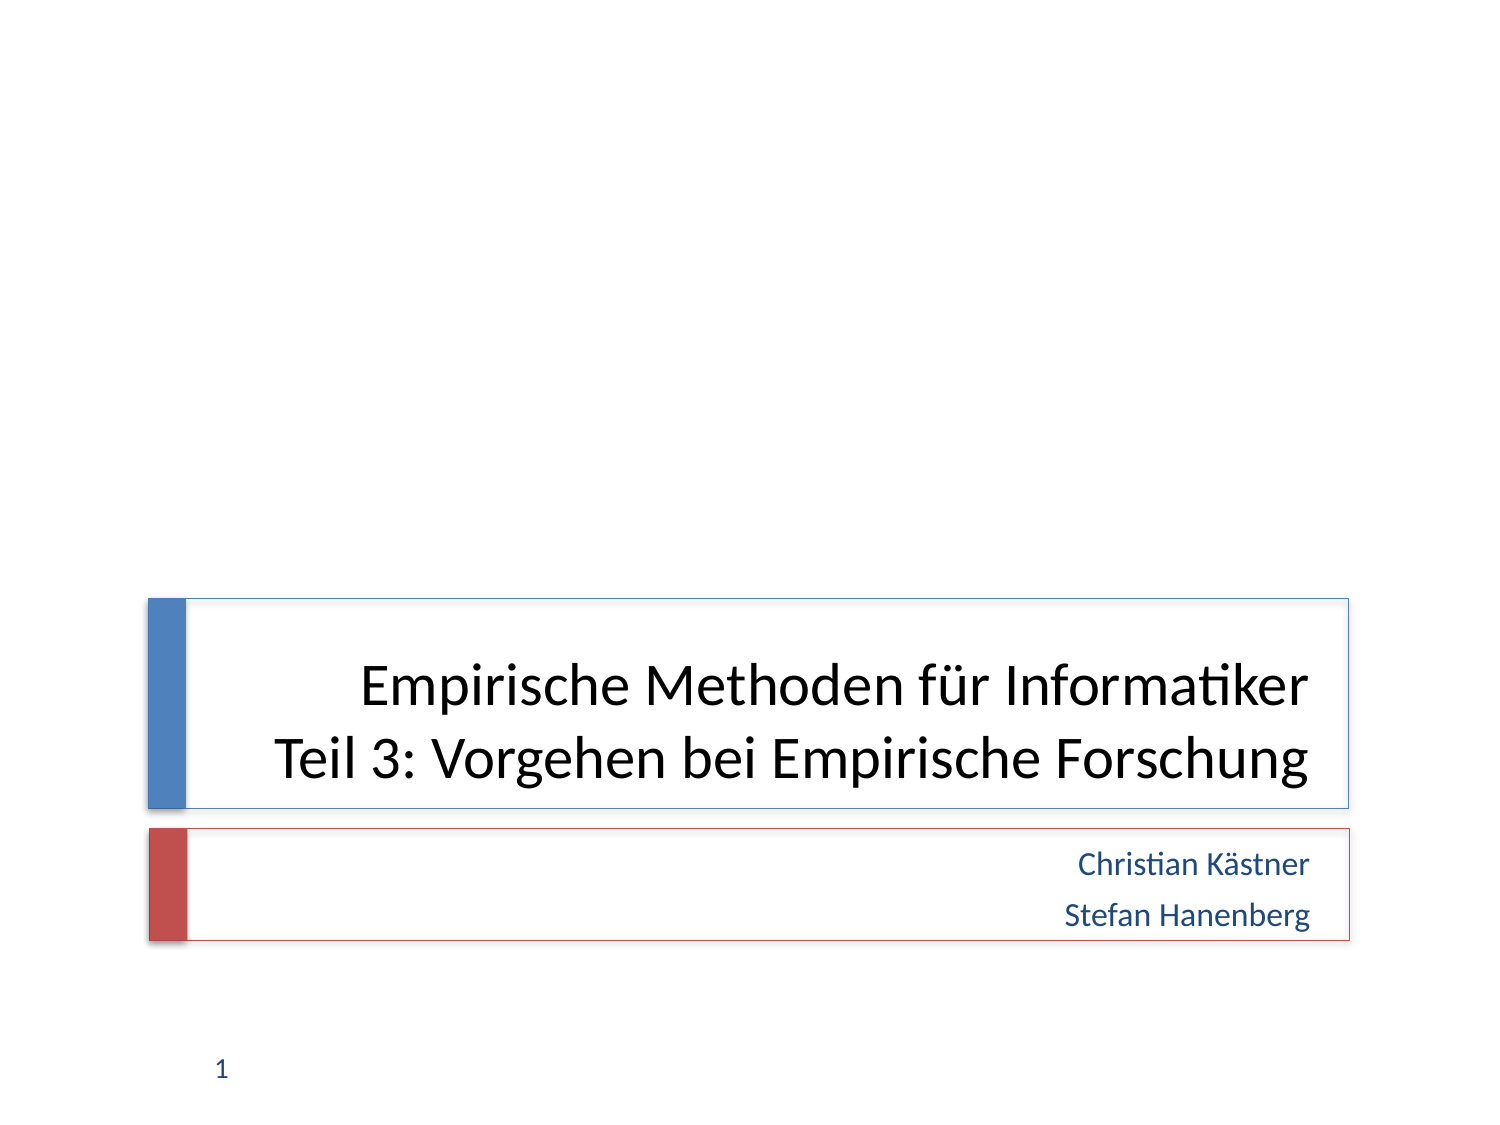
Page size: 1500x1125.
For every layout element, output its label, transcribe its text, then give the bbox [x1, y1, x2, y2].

subtitle Christian Kästner Stefan Hanenberg [200, 834, 1325, 941]
title Empirische Methoden für Informatiker Teil 3: Vorgehen bei Empirische Forschung [200, 637, 1325, 800]
slide_number 1 [199, 1042, 400, 1103]
